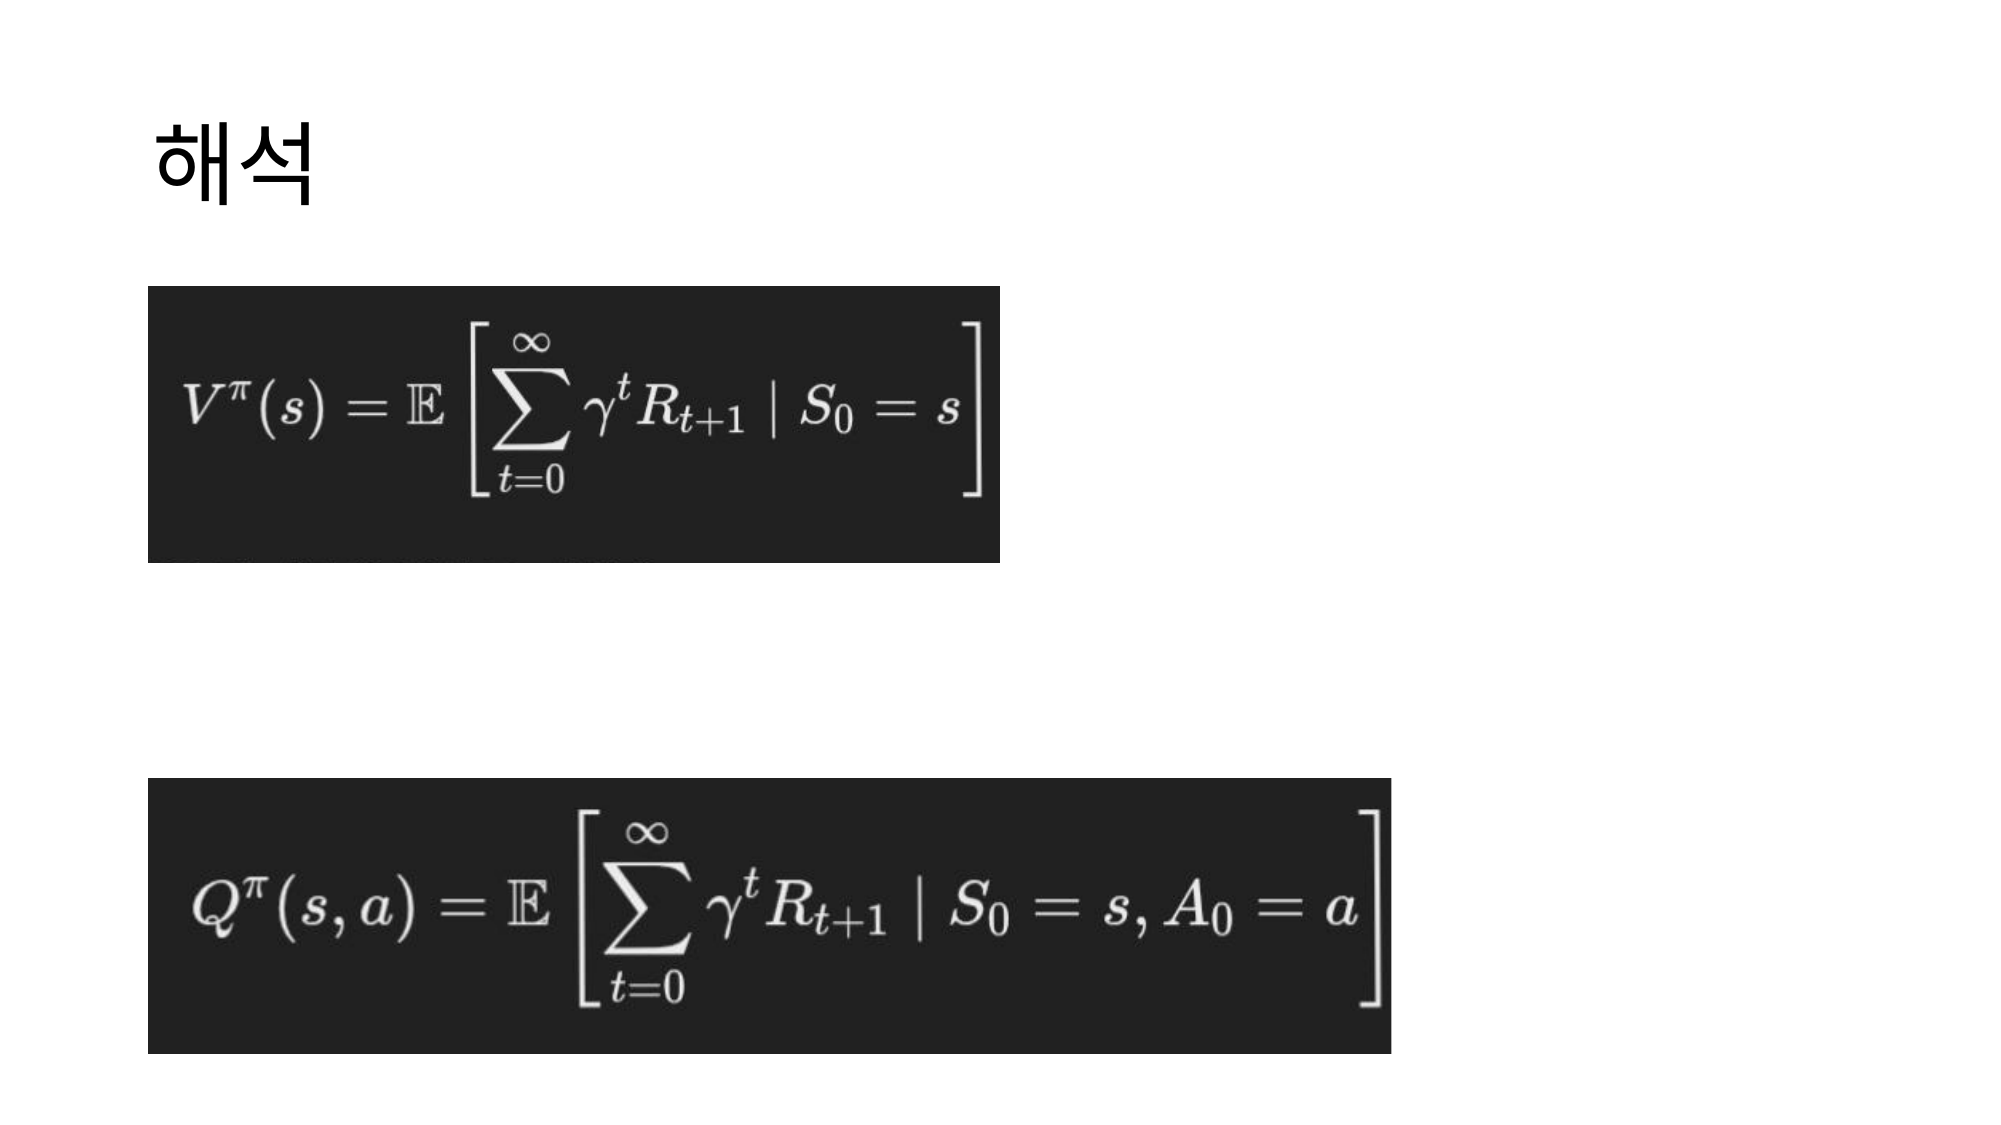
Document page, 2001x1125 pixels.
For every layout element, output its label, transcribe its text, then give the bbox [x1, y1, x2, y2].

picture [147, 777, 1392, 1055]
title 해석 [137, 59, 1863, 278]
picture [147, 286, 1001, 563]
